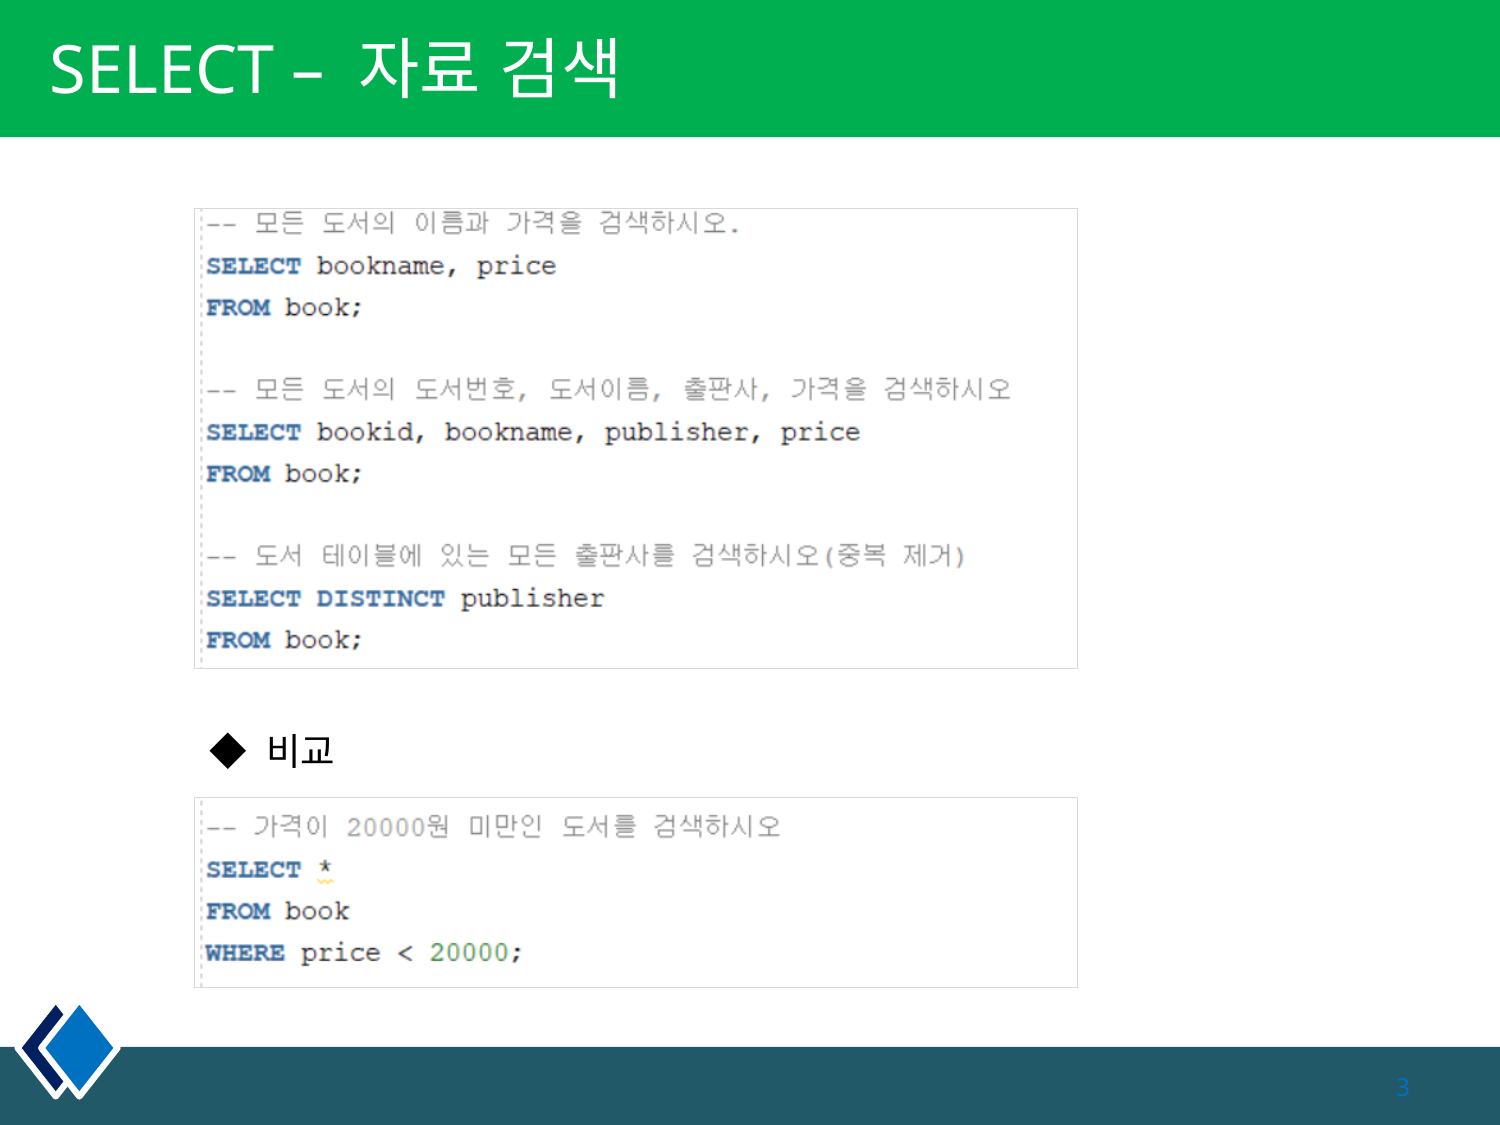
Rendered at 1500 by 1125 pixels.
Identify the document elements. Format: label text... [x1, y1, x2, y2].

slide_number 3 [1340, 1058, 1425, 1119]
title SELECT – 자료 검색 [0, 0, 939, 138]
text_box ◆ 비교 [194, 720, 443, 780]
picture [194, 797, 1079, 988]
picture [194, 207, 1079, 670]
